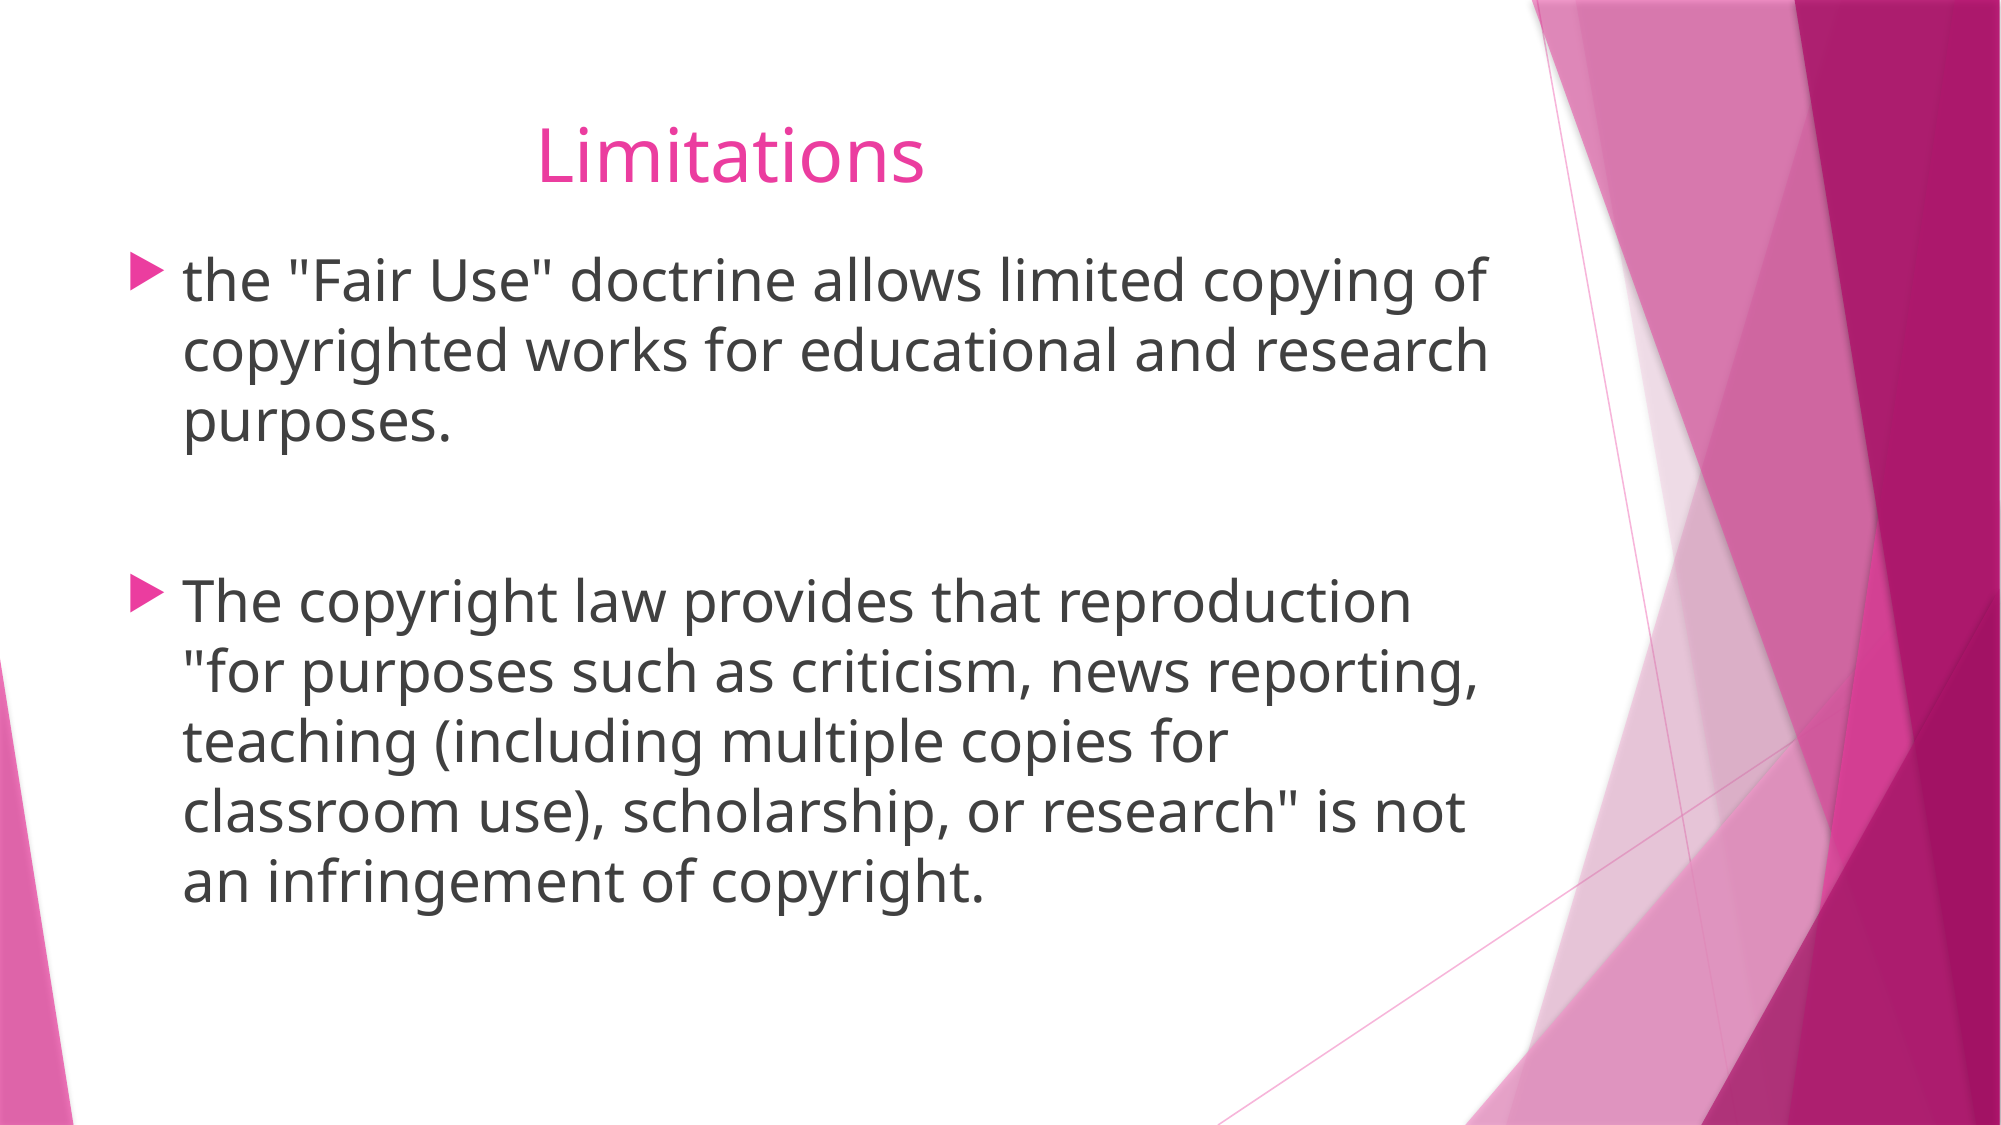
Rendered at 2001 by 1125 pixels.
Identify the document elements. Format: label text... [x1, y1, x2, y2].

title Limitations [111, 99, 1522, 235]
list the "Fair Use" doctrine allows limited copying of copyrighted works for educational and research purposes. The copyright law provides that reproduction "for purposes such as criticism, news reporting, teaching (including multiple copies for classroom use), scholarship, or research" is not an infringement of copyright. [111, 235, 1522, 991]
